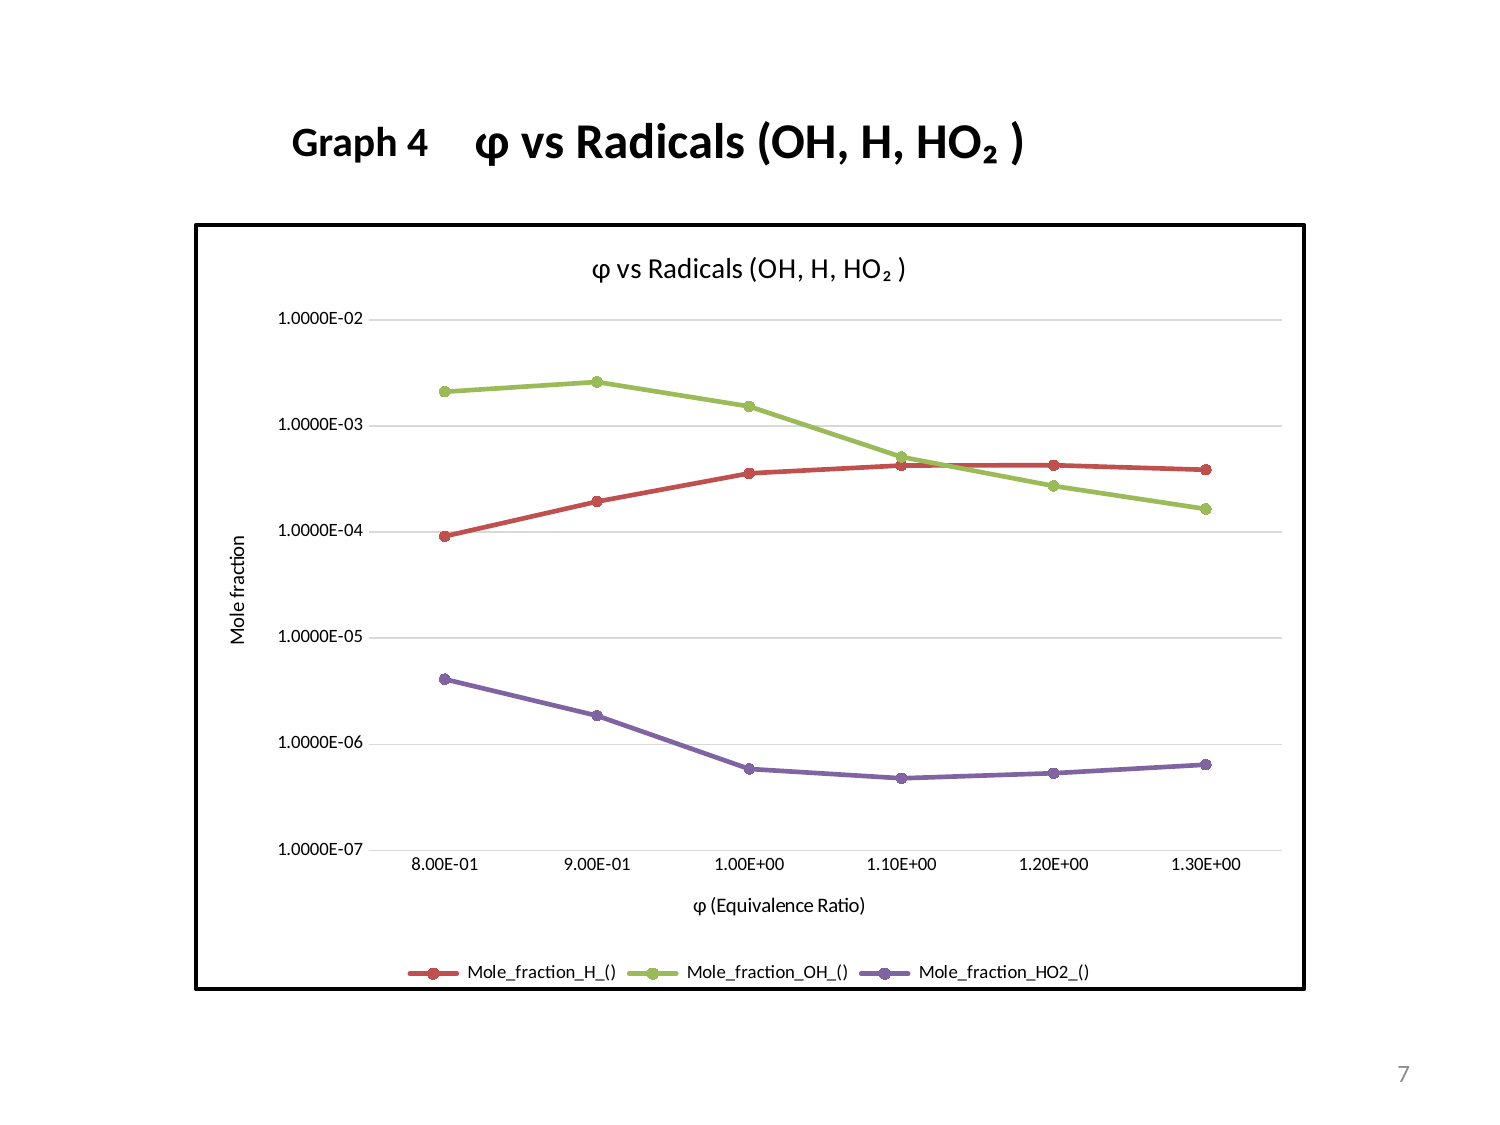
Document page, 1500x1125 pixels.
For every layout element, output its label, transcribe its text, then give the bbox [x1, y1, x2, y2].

slide_number 7 [1074, 1042, 1425, 1103]
chart [193, 222, 1307, 992]
title φ vs Radicals (OH, H, HO₂ ) [75, 45, 1425, 233]
text_box Graph 4 [277, 107, 444, 173]
